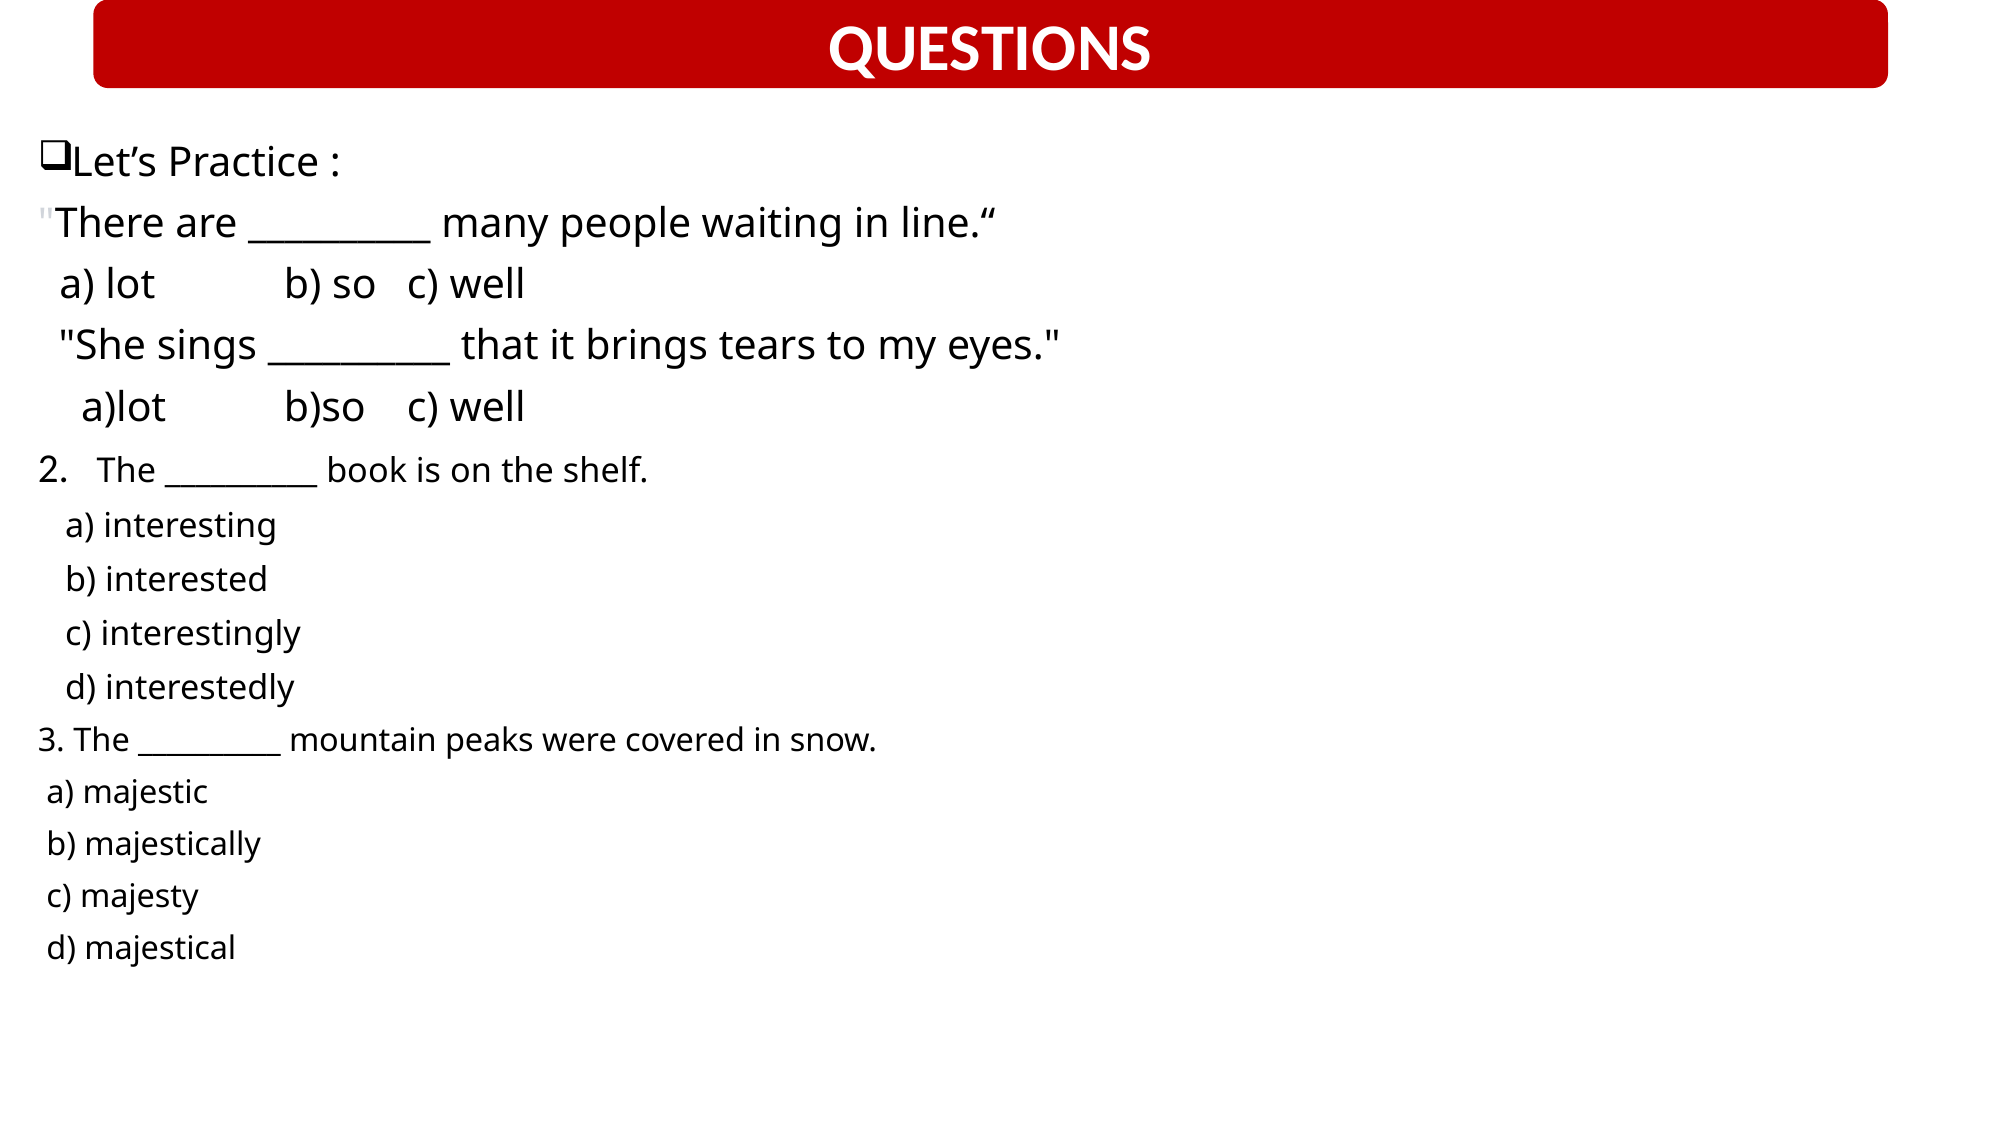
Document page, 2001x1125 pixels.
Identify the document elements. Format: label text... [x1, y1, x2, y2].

list Let’s Practice : "There are __________ many people waiting in line.“ a) lot b) so c) well "She sings __________ that it brings tears to my eyes." a)lot b)so c) well 2. The __________ book is on the shelf. a) interesting b) interested c) interestingly d) interestedly 3. The __________ mountain peaks were covered in snow. a) majestic b) majestically c) majesty d) majestical [22, 133, 1907, 1107]
text_box QUESTIONS [93, 0, 1889, 89]
